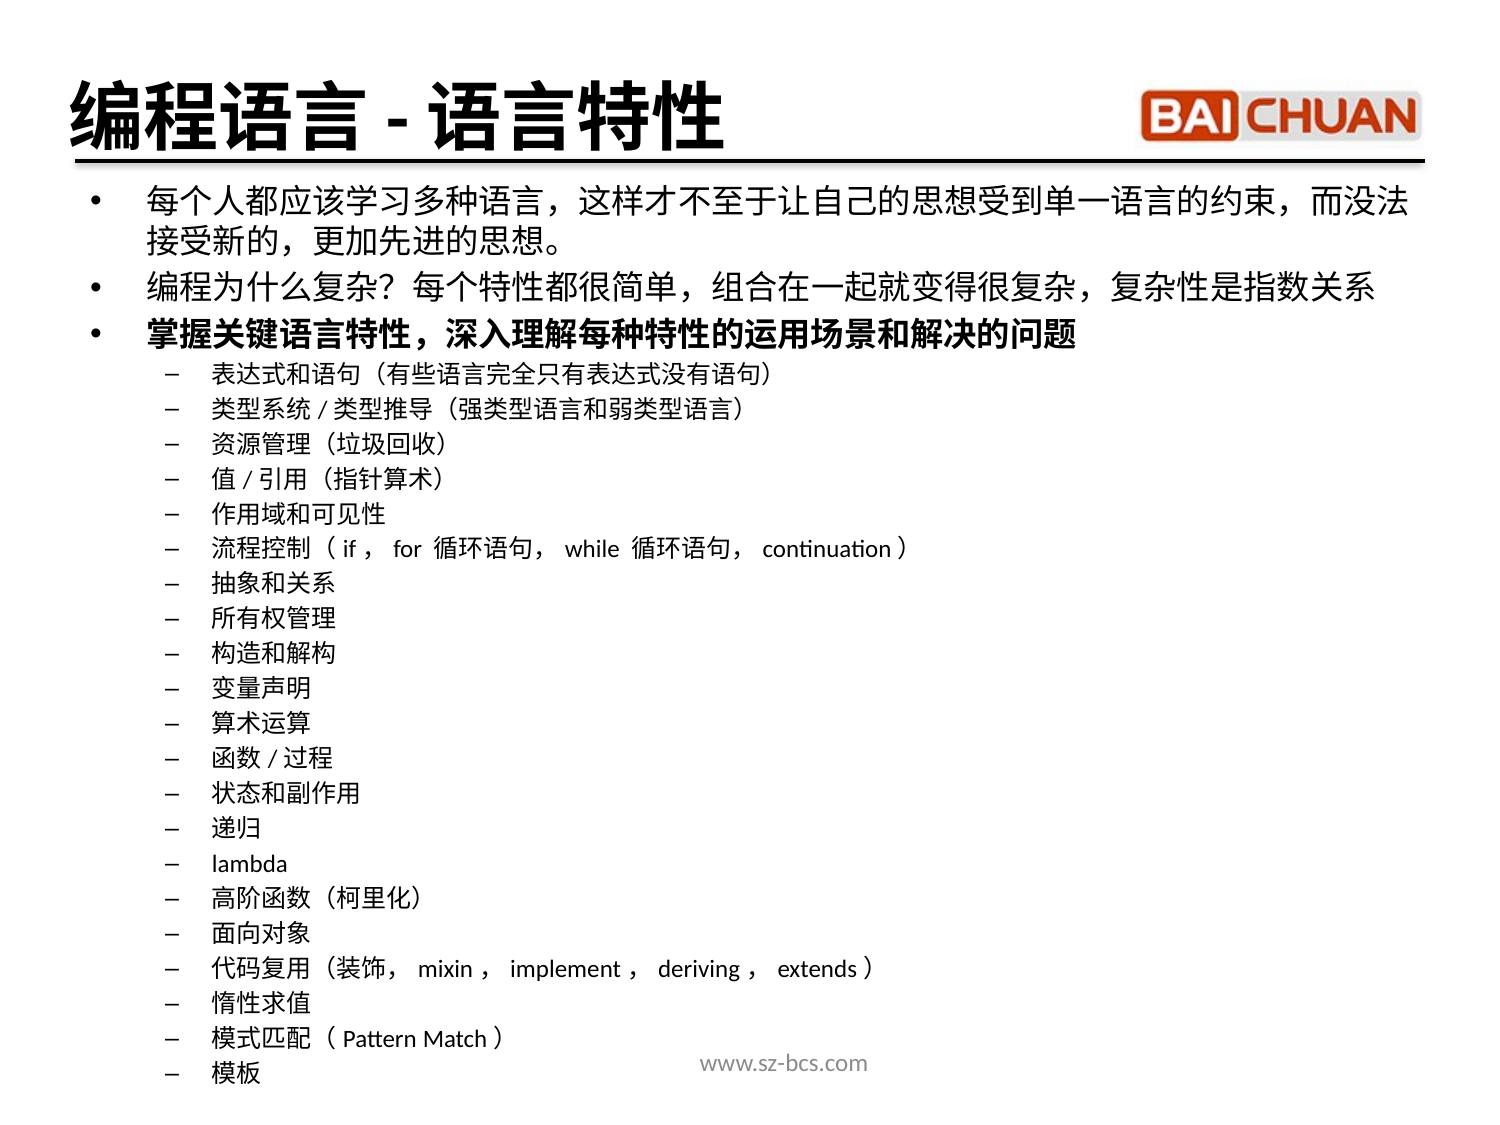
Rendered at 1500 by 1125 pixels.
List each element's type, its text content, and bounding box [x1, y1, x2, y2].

list 每个人都应该学习多种语言，这样才不至于让自己的思想受到单一语言的约束，而没法接受新的，更加先进的思想。 编程为什么复杂？每个特性都很简单，组合在一起就变得很复杂，复杂性是指数关系 掌握关键语言特性，深入理解每种特性的运用场景和解决的问题 表达式和语句（有些语言完全只有表达式没有语句） 类型系统/类型推导（强类型语言和弱类型语言） 资源管理（垃圾回收） 值/引用（指针算术） 作用域和可见性 流程控制（if，for 循环语句，while 循环语句，continuation） 抽象和关系 所有权管理 构造和解构 变量声明 算术运算 函数/过程 状态和副作用 递归 lambda 高阶函数（柯里化） 面向对象 代码复用（装饰，mixin，implement，deriving，extends） 惰性求值 模式匹配（Pattern Match） 模板 [75, 172, 1425, 1125]
title 编程语言-语言特性 [53, 19, 780, 211]
picture [1134, 79, 1425, 149]
